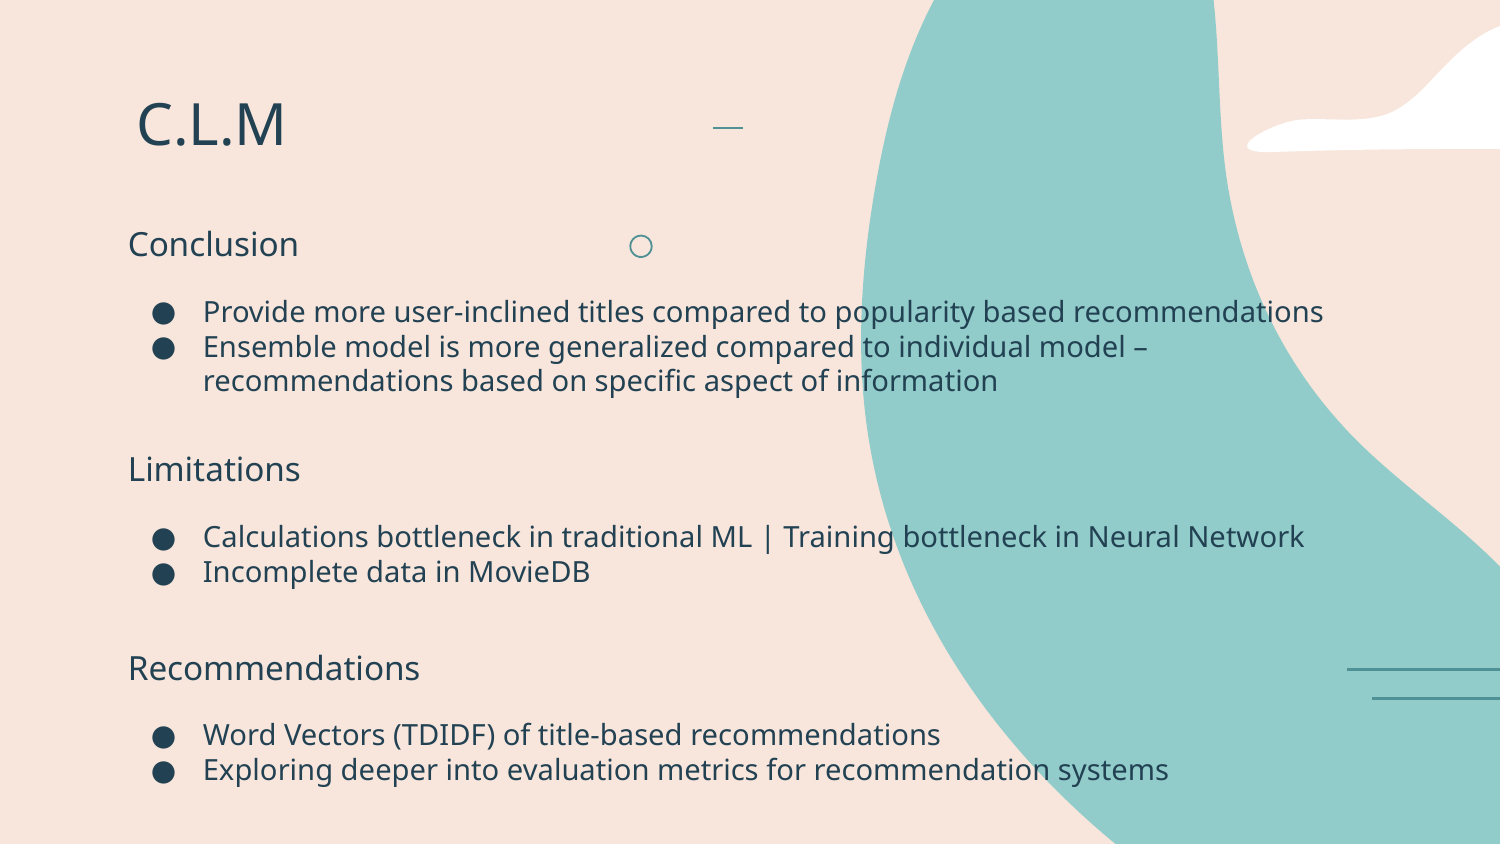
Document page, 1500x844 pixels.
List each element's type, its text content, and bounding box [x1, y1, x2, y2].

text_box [112, 635, 1388, 834]
title C.L.M [121, 85, 505, 209]
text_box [112, 211, 1388, 410]
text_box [112, 436, 1388, 634]
